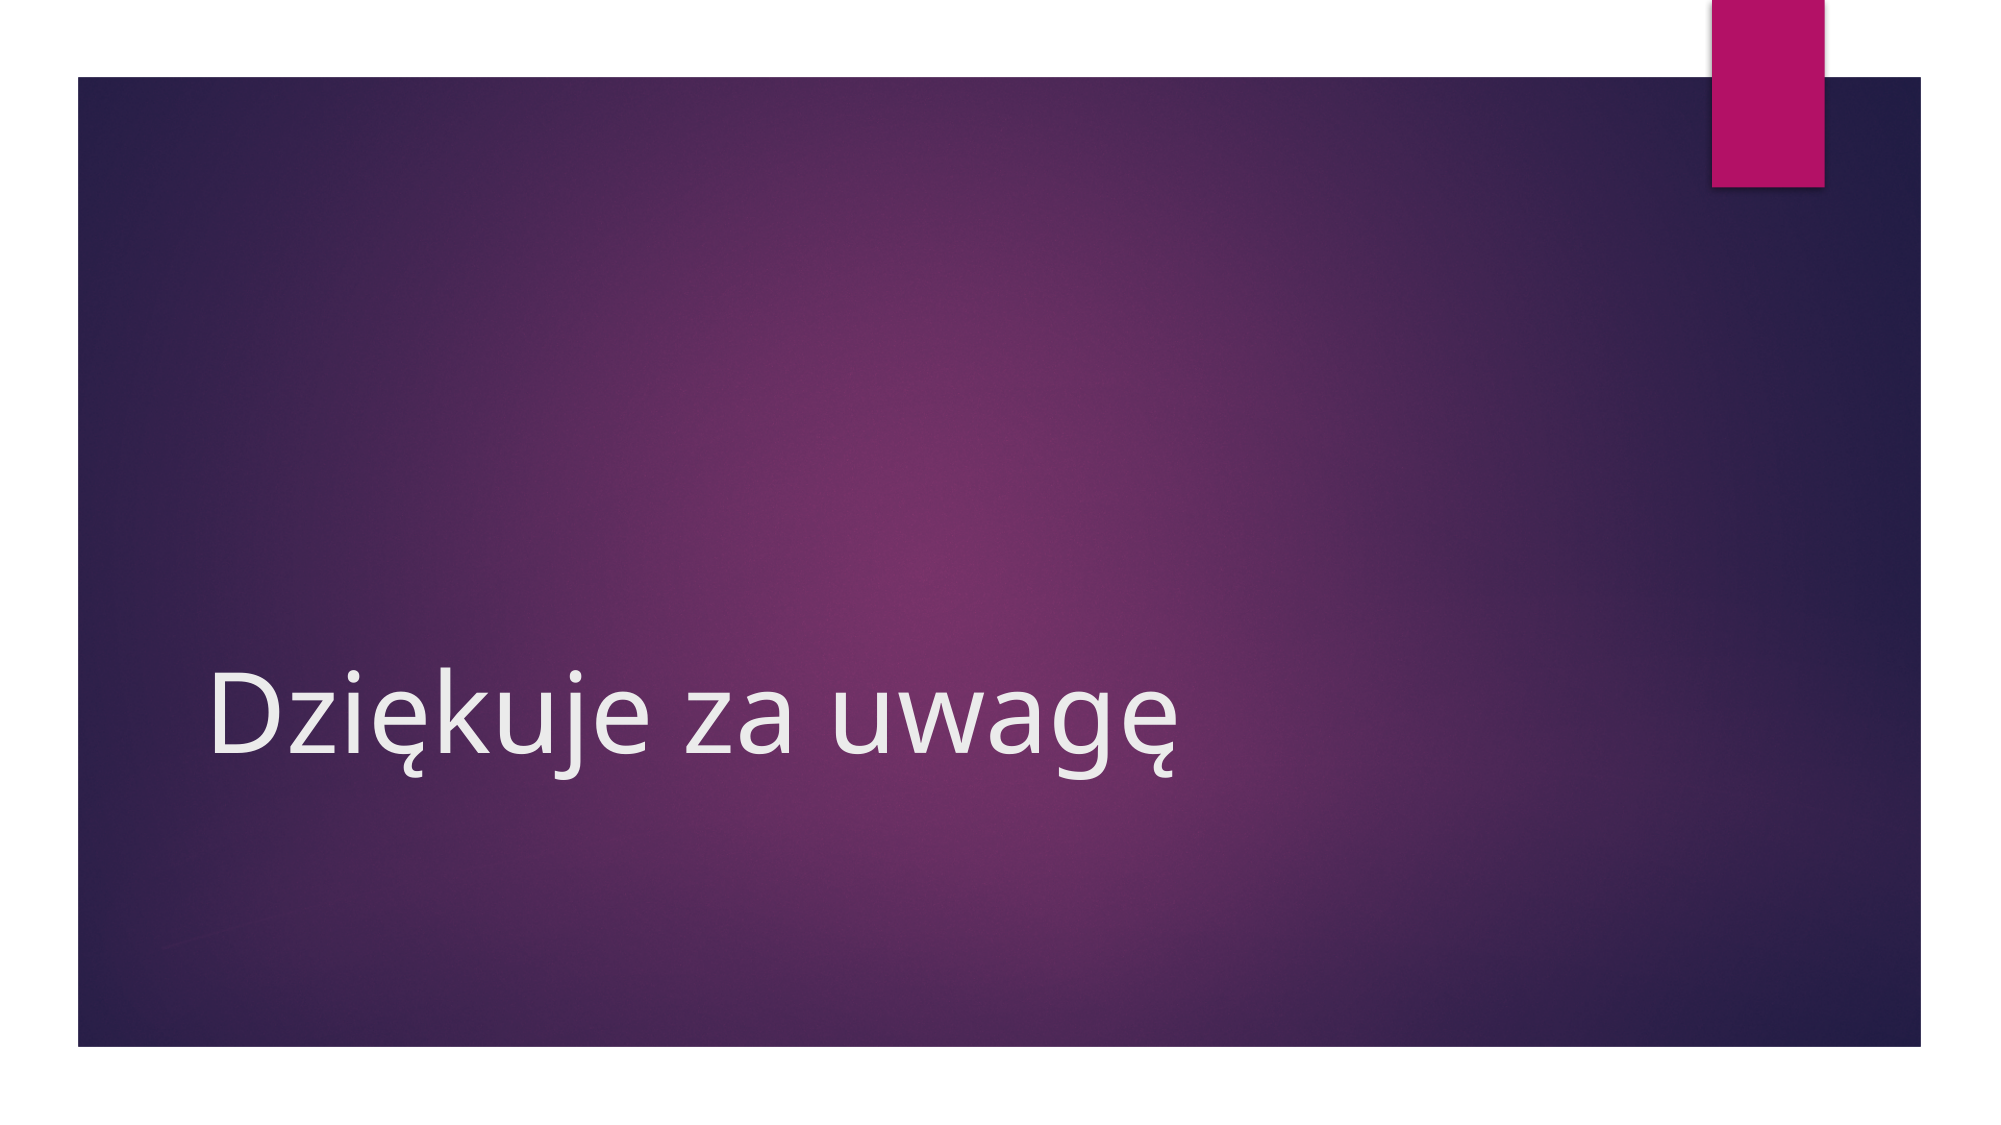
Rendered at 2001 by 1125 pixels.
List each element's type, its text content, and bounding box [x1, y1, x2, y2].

title Dziękuje za uwagę [189, 344, 1638, 784]
